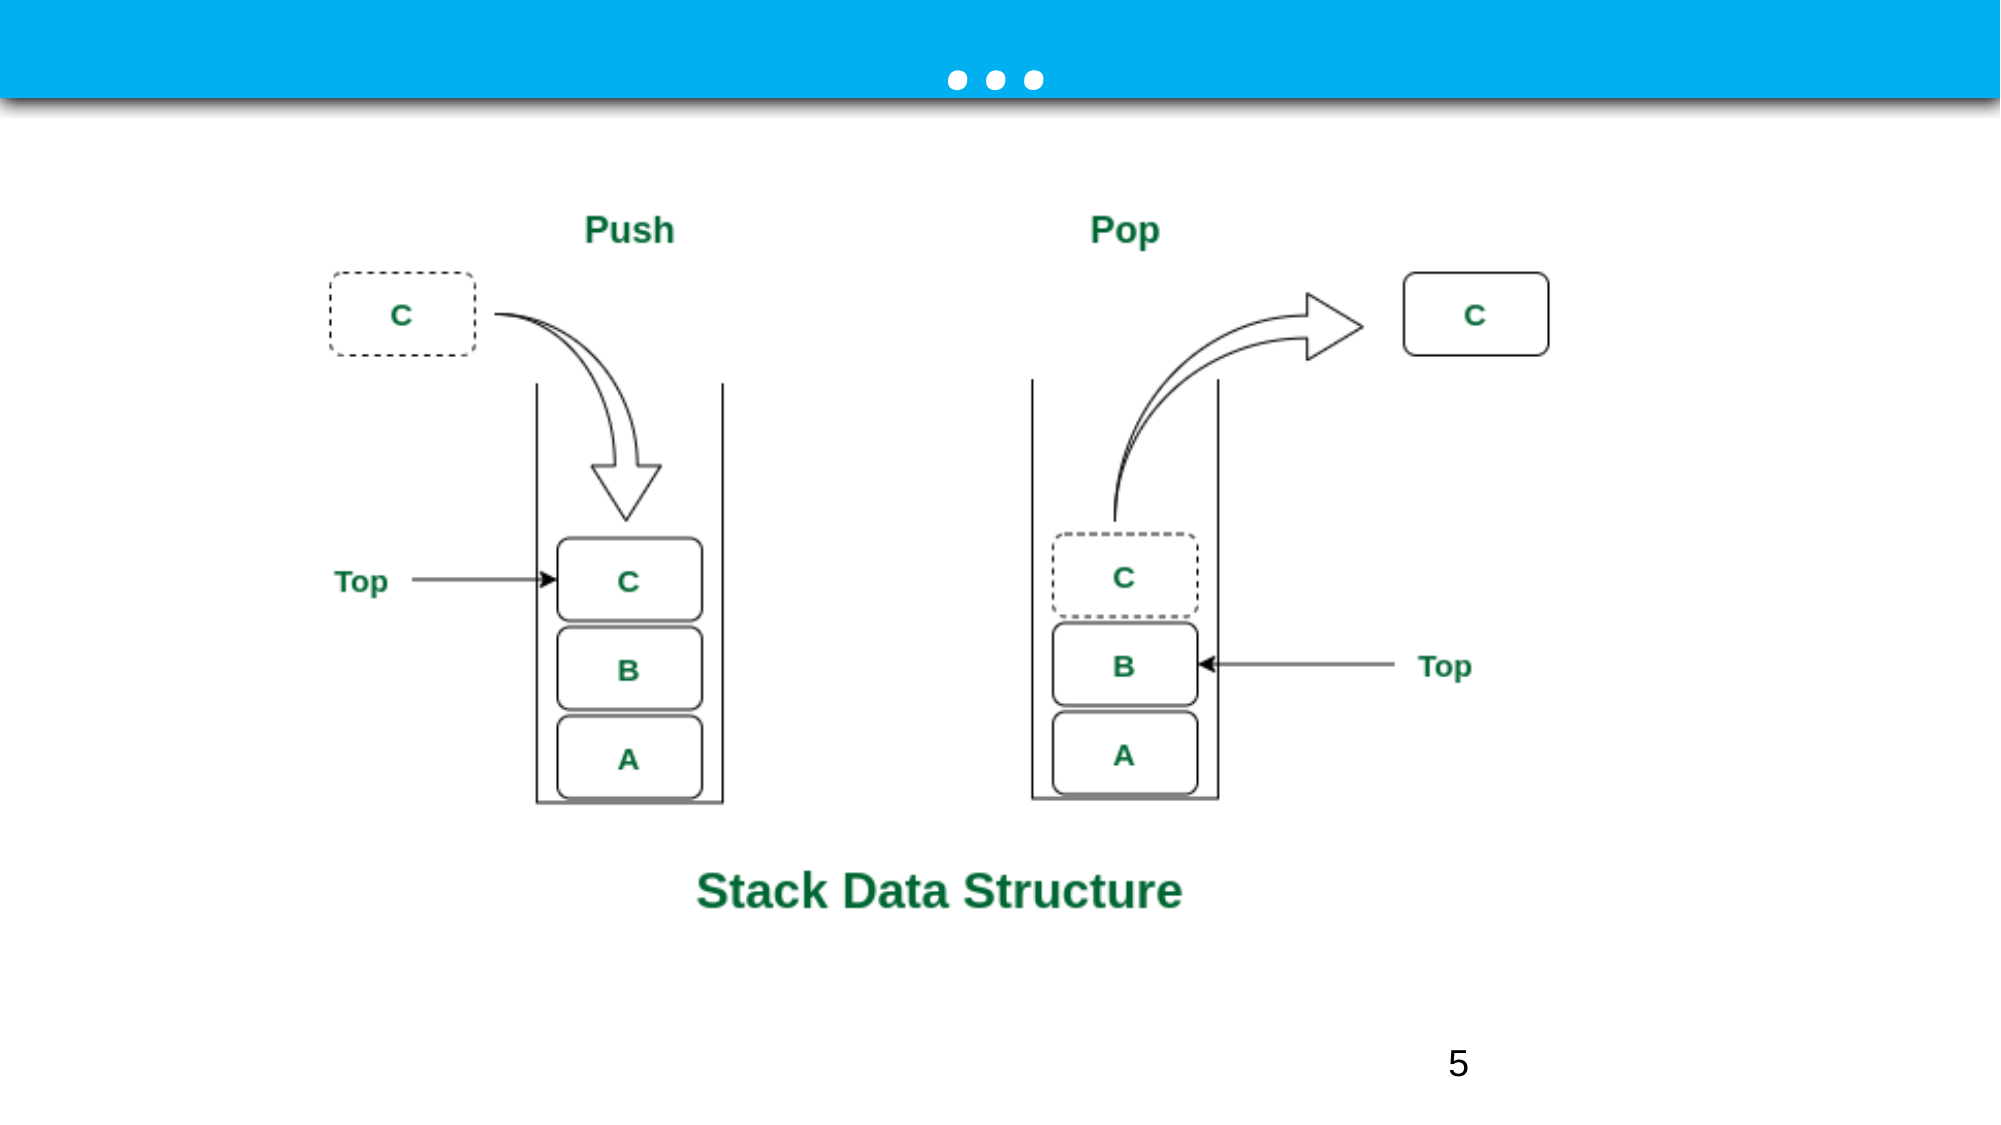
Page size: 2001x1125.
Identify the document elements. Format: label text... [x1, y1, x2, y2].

slide_number 5 [1433, 1024, 1900, 1100]
title … [0, 0, 2000, 99]
picture [268, 169, 1612, 956]
